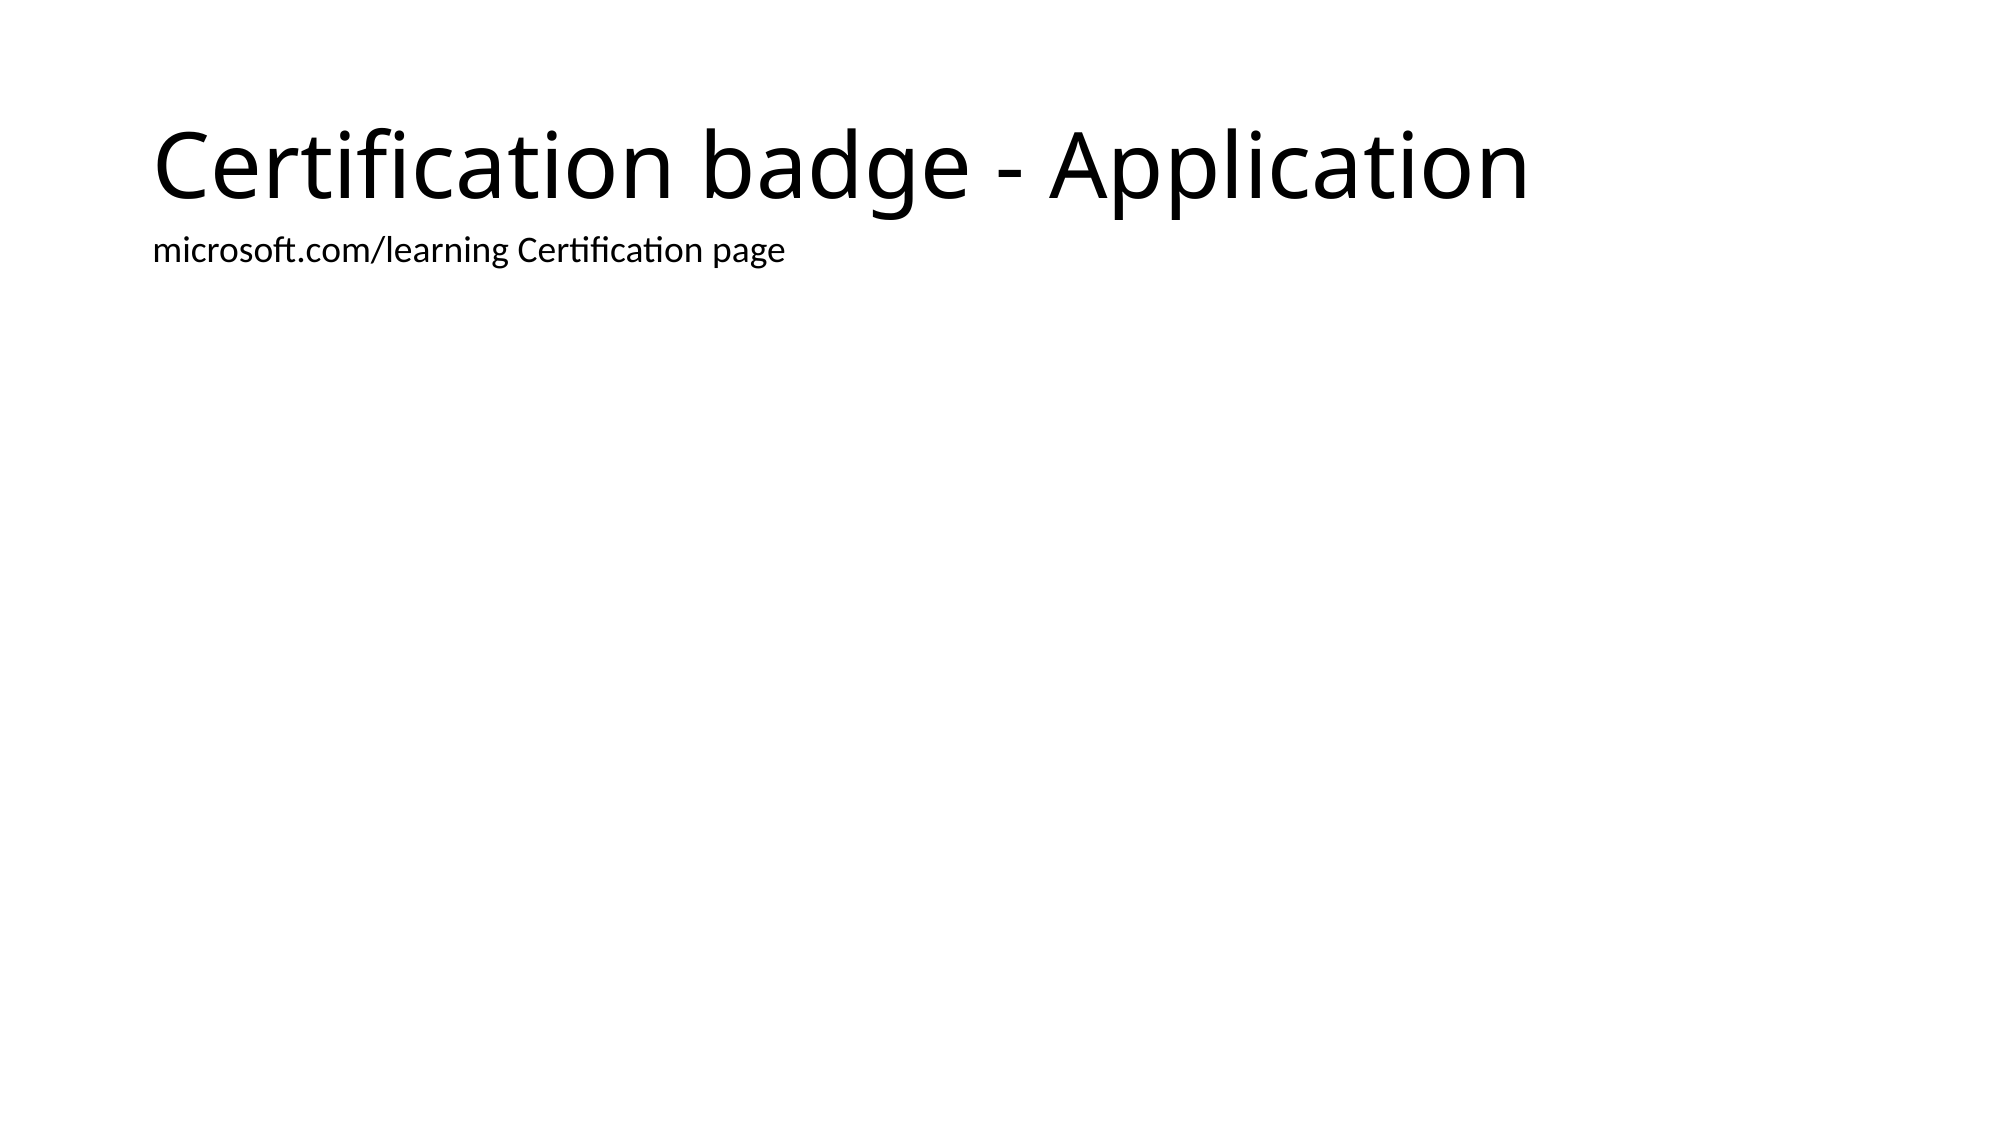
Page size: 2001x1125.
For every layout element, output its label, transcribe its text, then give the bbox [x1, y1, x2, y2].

list microsoft.com/learning Certification page [137, 222, 1863, 305]
title Certification badge - Application [137, 59, 1863, 222]
